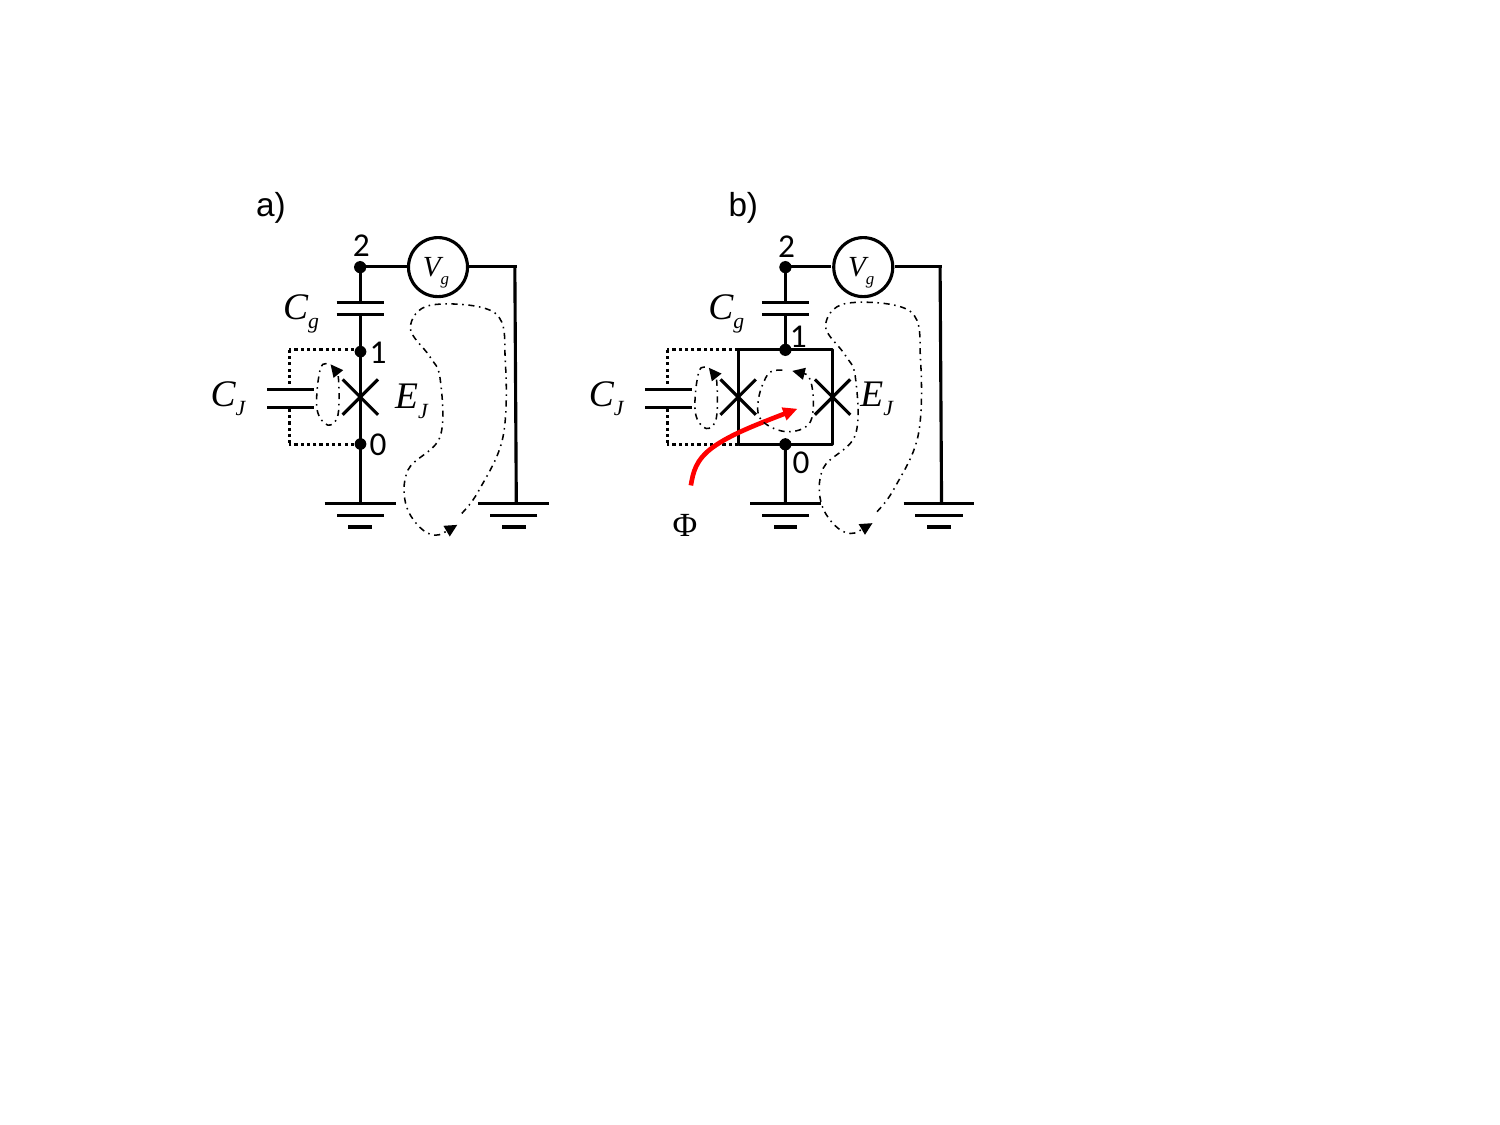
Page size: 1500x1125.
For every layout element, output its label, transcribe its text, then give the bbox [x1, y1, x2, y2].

text_box [818, 301, 923, 535]
text_box Φ [657, 456, 713, 551]
text_box 2 [338, 215, 385, 270]
text_box Vg [408, 240, 465, 295]
text_box [403, 303, 508, 537]
text_box [791, 420, 835, 446]
text_box [890, 250, 895, 284]
text_box [421, 235, 455, 240]
text_box EJ [380, 363, 442, 430]
text_box 2 [763, 217, 810, 272]
text_box 1 [365, 322, 402, 378]
text_box [736, 419, 761, 432]
text_box EJ [845, 361, 856, 385]
text_box a) [241, 176, 301, 231]
text_box Cg [693, 274, 760, 341]
text_box Cg [268, 274, 335, 341]
text_box [690, 421, 771, 486]
text_box [465, 250, 470, 284]
text_box 1 [775, 306, 822, 362]
text_box [748, 428, 782, 446]
text_box [694, 366, 722, 430]
text_box CJ [573, 361, 639, 428]
text_box [848, 295, 879, 299]
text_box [342, 379, 379, 415]
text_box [720, 379, 757, 415]
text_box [814, 379, 851, 415]
text_box [315, 362, 344, 426]
text_box [736, 348, 835, 384]
text_box 0 [365, 414, 402, 470]
text_box b) [713, 176, 773, 231]
text_box EJ [845, 388, 858, 428]
text_box 0 [777, 433, 825, 488]
text_box CJ [195, 361, 261, 428]
text_box Vg [833, 240, 890, 295]
text_box [759, 367, 812, 433]
text_box [847, 235, 880, 240]
text_box [423, 295, 453, 299]
